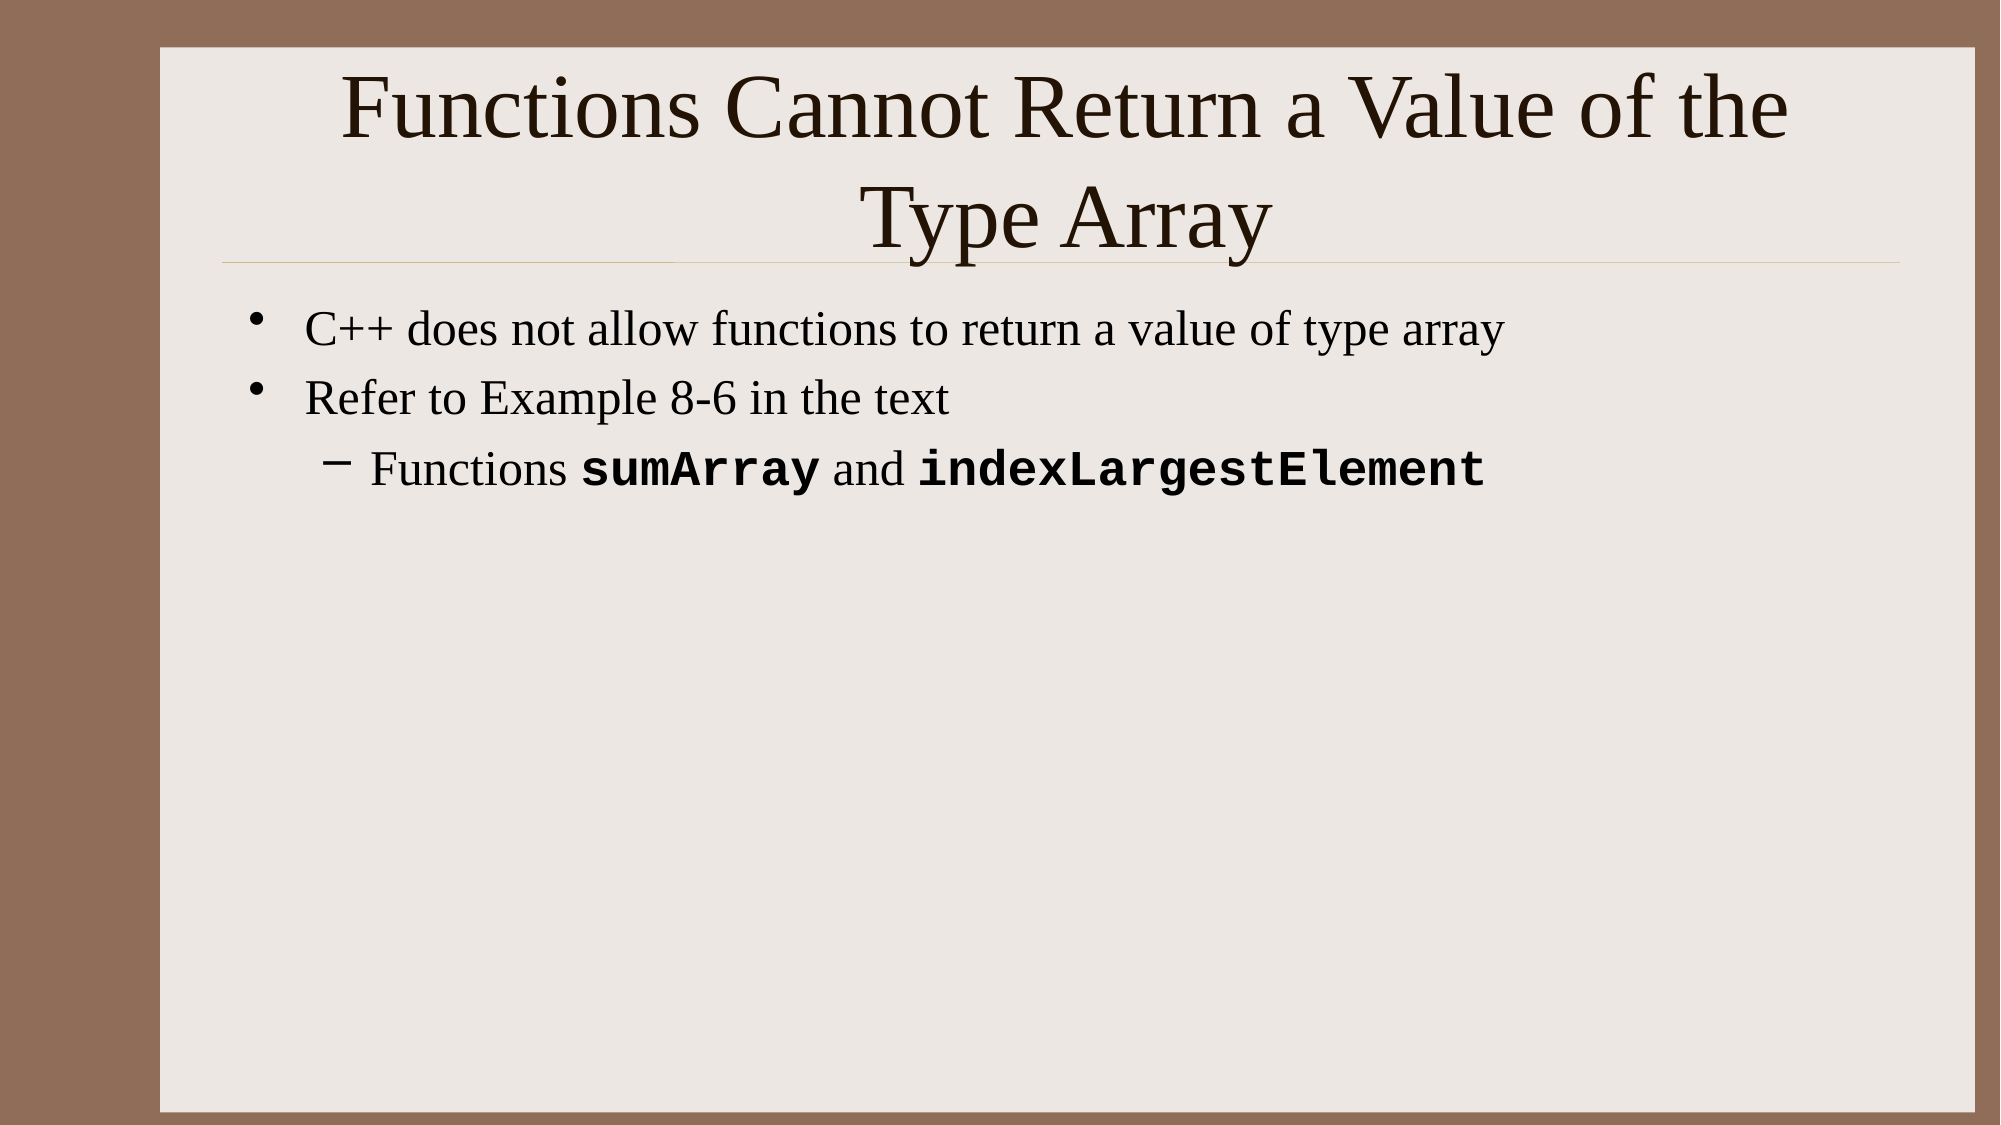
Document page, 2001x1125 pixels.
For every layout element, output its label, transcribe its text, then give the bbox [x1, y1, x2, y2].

title Functions Cannot Return a Value of the Type Array [233, 62, 1900, 250]
list C++ does not allow functions to return a value of type array Refer to Example 8-6 in the text Functions sumArray and indexLargestElement [233, 287, 1900, 963]
